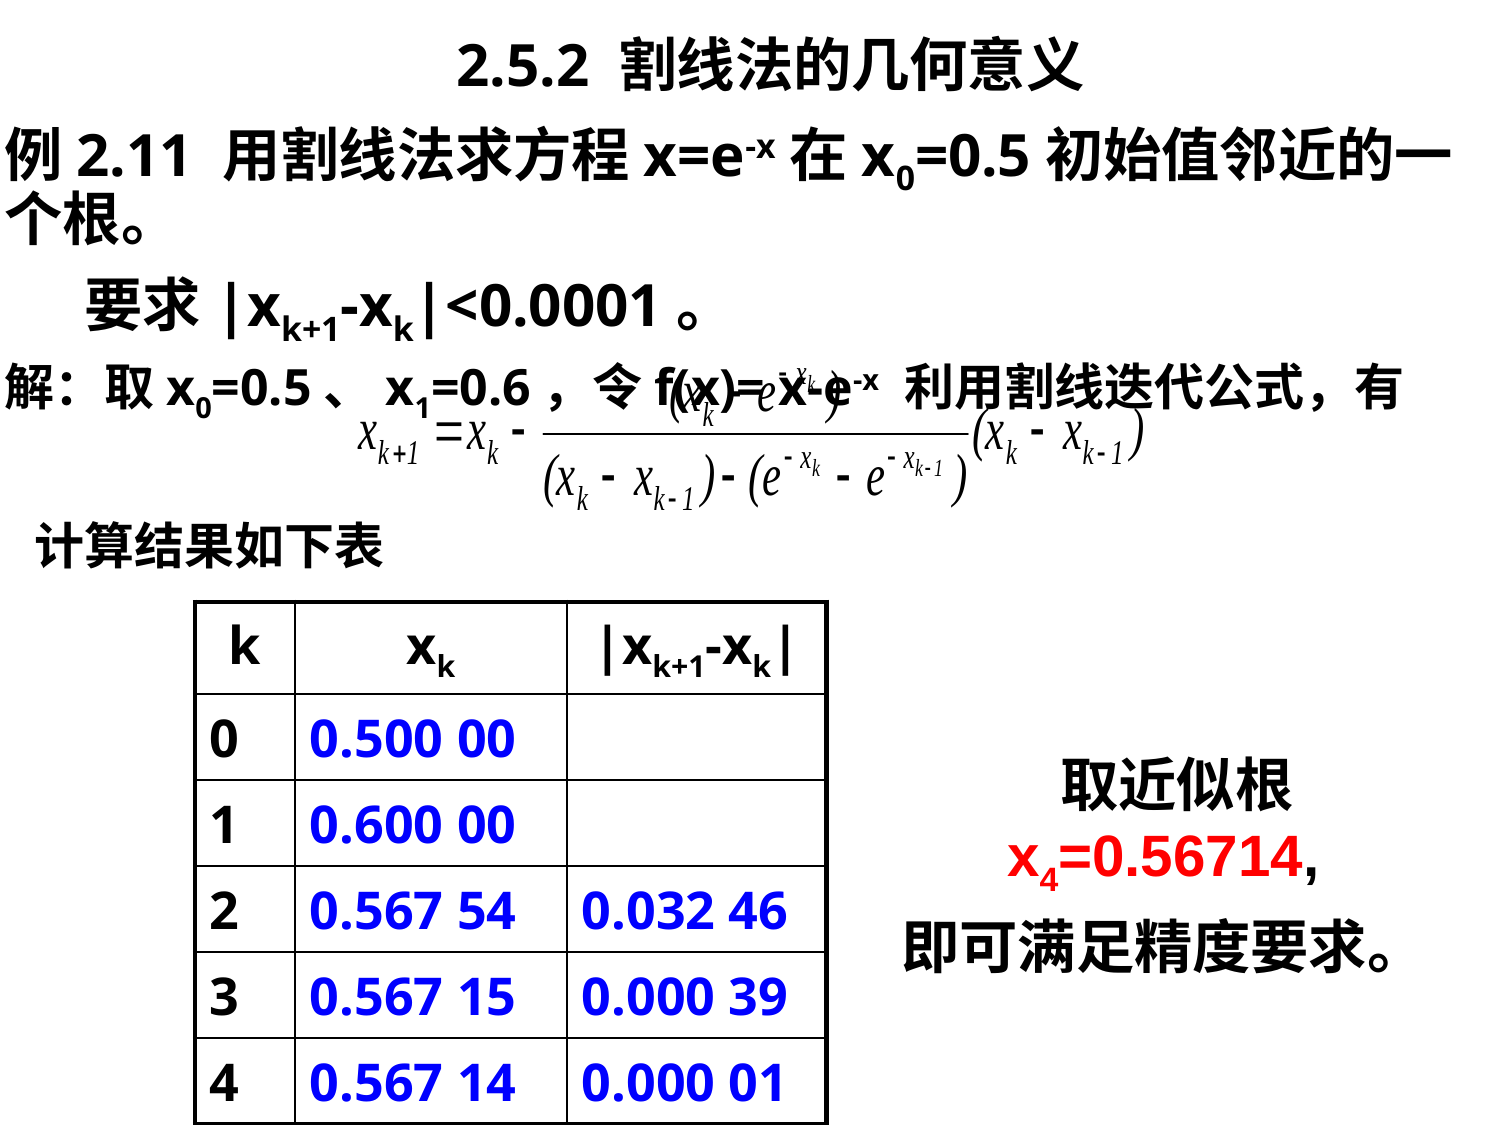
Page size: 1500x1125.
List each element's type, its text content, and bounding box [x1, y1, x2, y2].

subtitle 例2.11 用割线法求方程x=e-x在x0=0.5初始值邻近的一个根。 要求|xk+1-xk|<0.0001。 解：取x0=0.5、x1=0.6，令f(x)= x-e-x 利用割线迭代公式，有 [0, 111, 1483, 412]
table_cell 0.567 54 [296, 867, 566, 951]
table_cell 0.567 15 [296, 953, 566, 1037]
table_cell 1 [197, 781, 294, 865]
table_header xk [296, 604, 566, 693]
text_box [350, 345, 1150, 524]
table_cell 0.600 00 [296, 781, 566, 865]
table_header k [197, 604, 294, 693]
text_box 取近似根x4=0.56714, 即可满足精度要求。 [879, 740, 1447, 920]
table_cell 0.567 14 [296, 1039, 566, 1122]
table_cell 0.500 00 [296, 695, 566, 779]
table_cell 3 [197, 953, 294, 1037]
table_cell 0.000 39 [568, 953, 824, 1037]
table_cell 0 [197, 695, 294, 779]
table_cell [568, 781, 824, 865]
table_header |xk+1-xk| [568, 604, 824, 693]
table_cell 0.000 01 [568, 1039, 824, 1122]
table_cell 4 [197, 1039, 294, 1122]
title 2.5.2 割线法的几何意义 [112, 22, 1430, 111]
table_cell 0.032 46 [568, 867, 824, 951]
table_cell [568, 695, 824, 779]
table_cell 2 [197, 867, 294, 951]
text_box 计算结果如下表 [0, 507, 461, 602]
